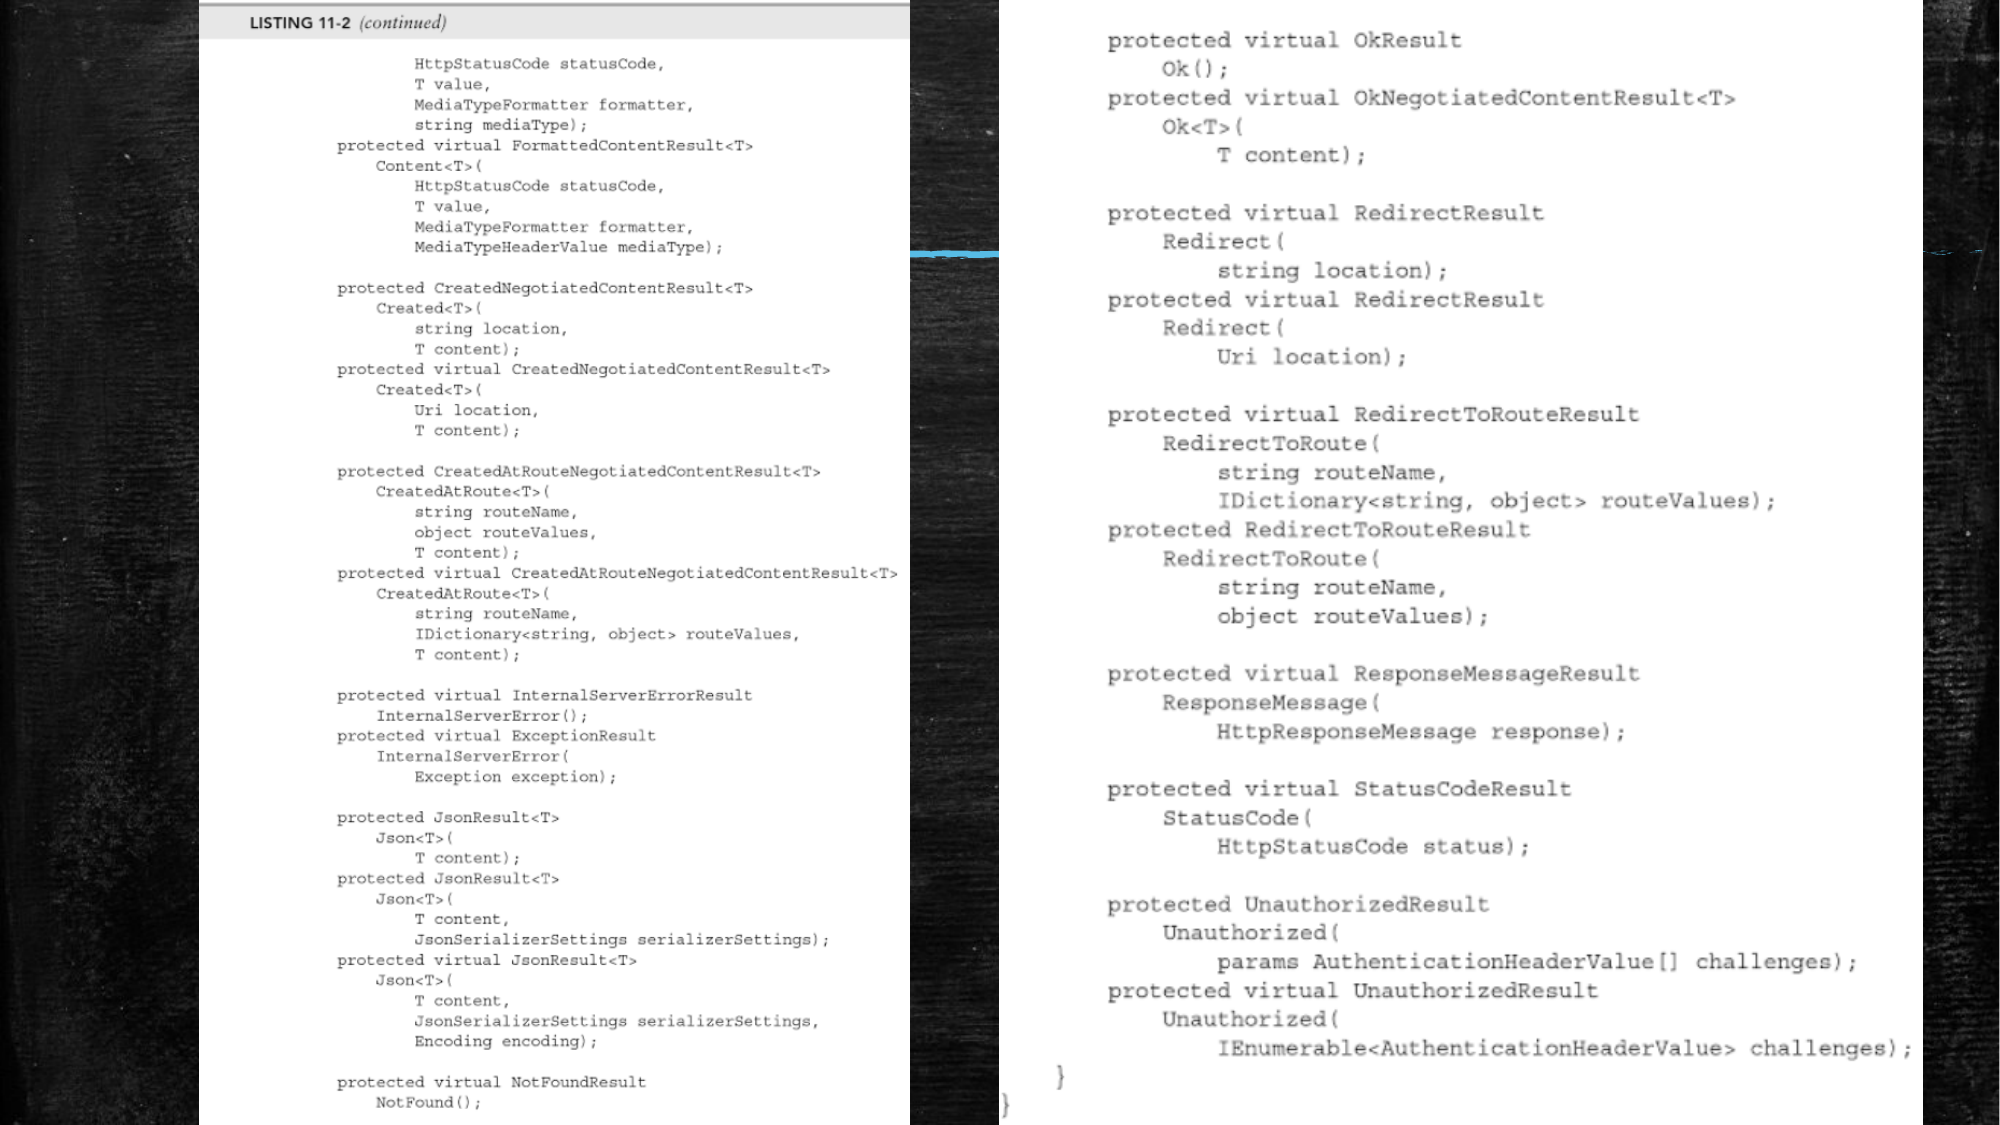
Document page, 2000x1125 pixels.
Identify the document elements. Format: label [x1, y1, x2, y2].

picture [199, 0, 910, 1125]
picture [999, 0, 1923, 1125]
